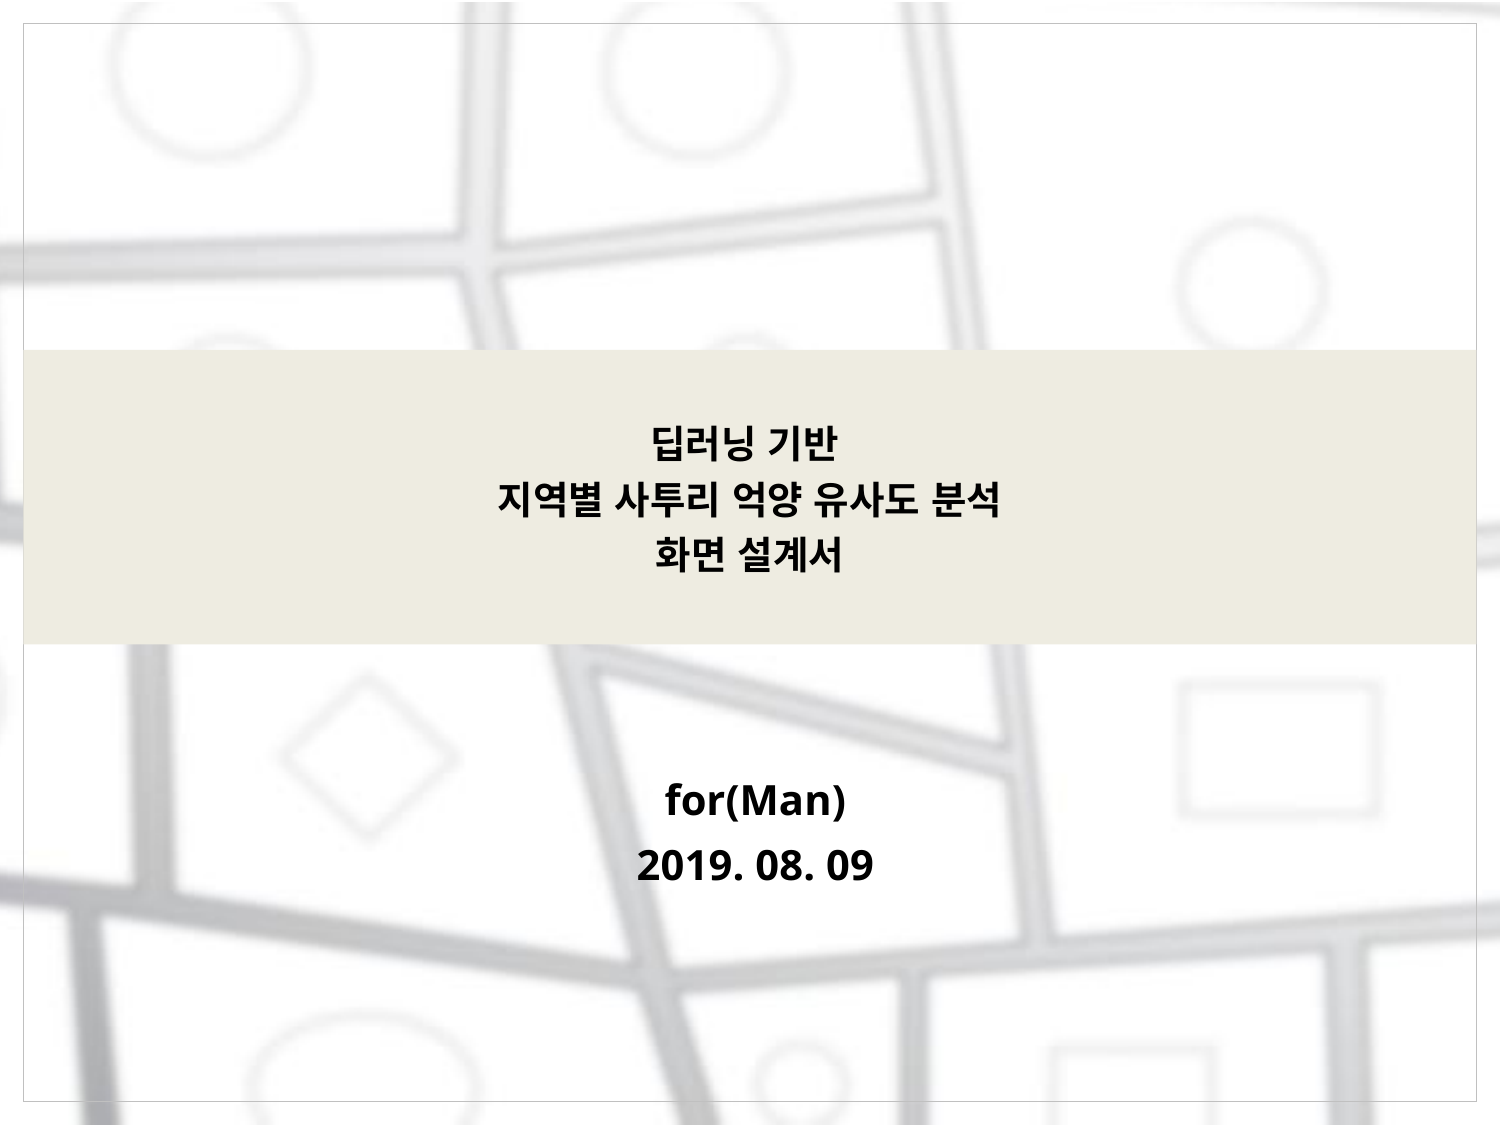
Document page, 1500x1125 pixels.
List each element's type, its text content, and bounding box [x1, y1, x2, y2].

picture [0, 2, 1500, 1125]
subtitle for(Man) 2019. 08. 09 [23, 644, 1477, 1020]
title 딥러닝 기반 지역별 사투리 억양 유사도 분석 화면 설계서 [23, 349, 1477, 644]
